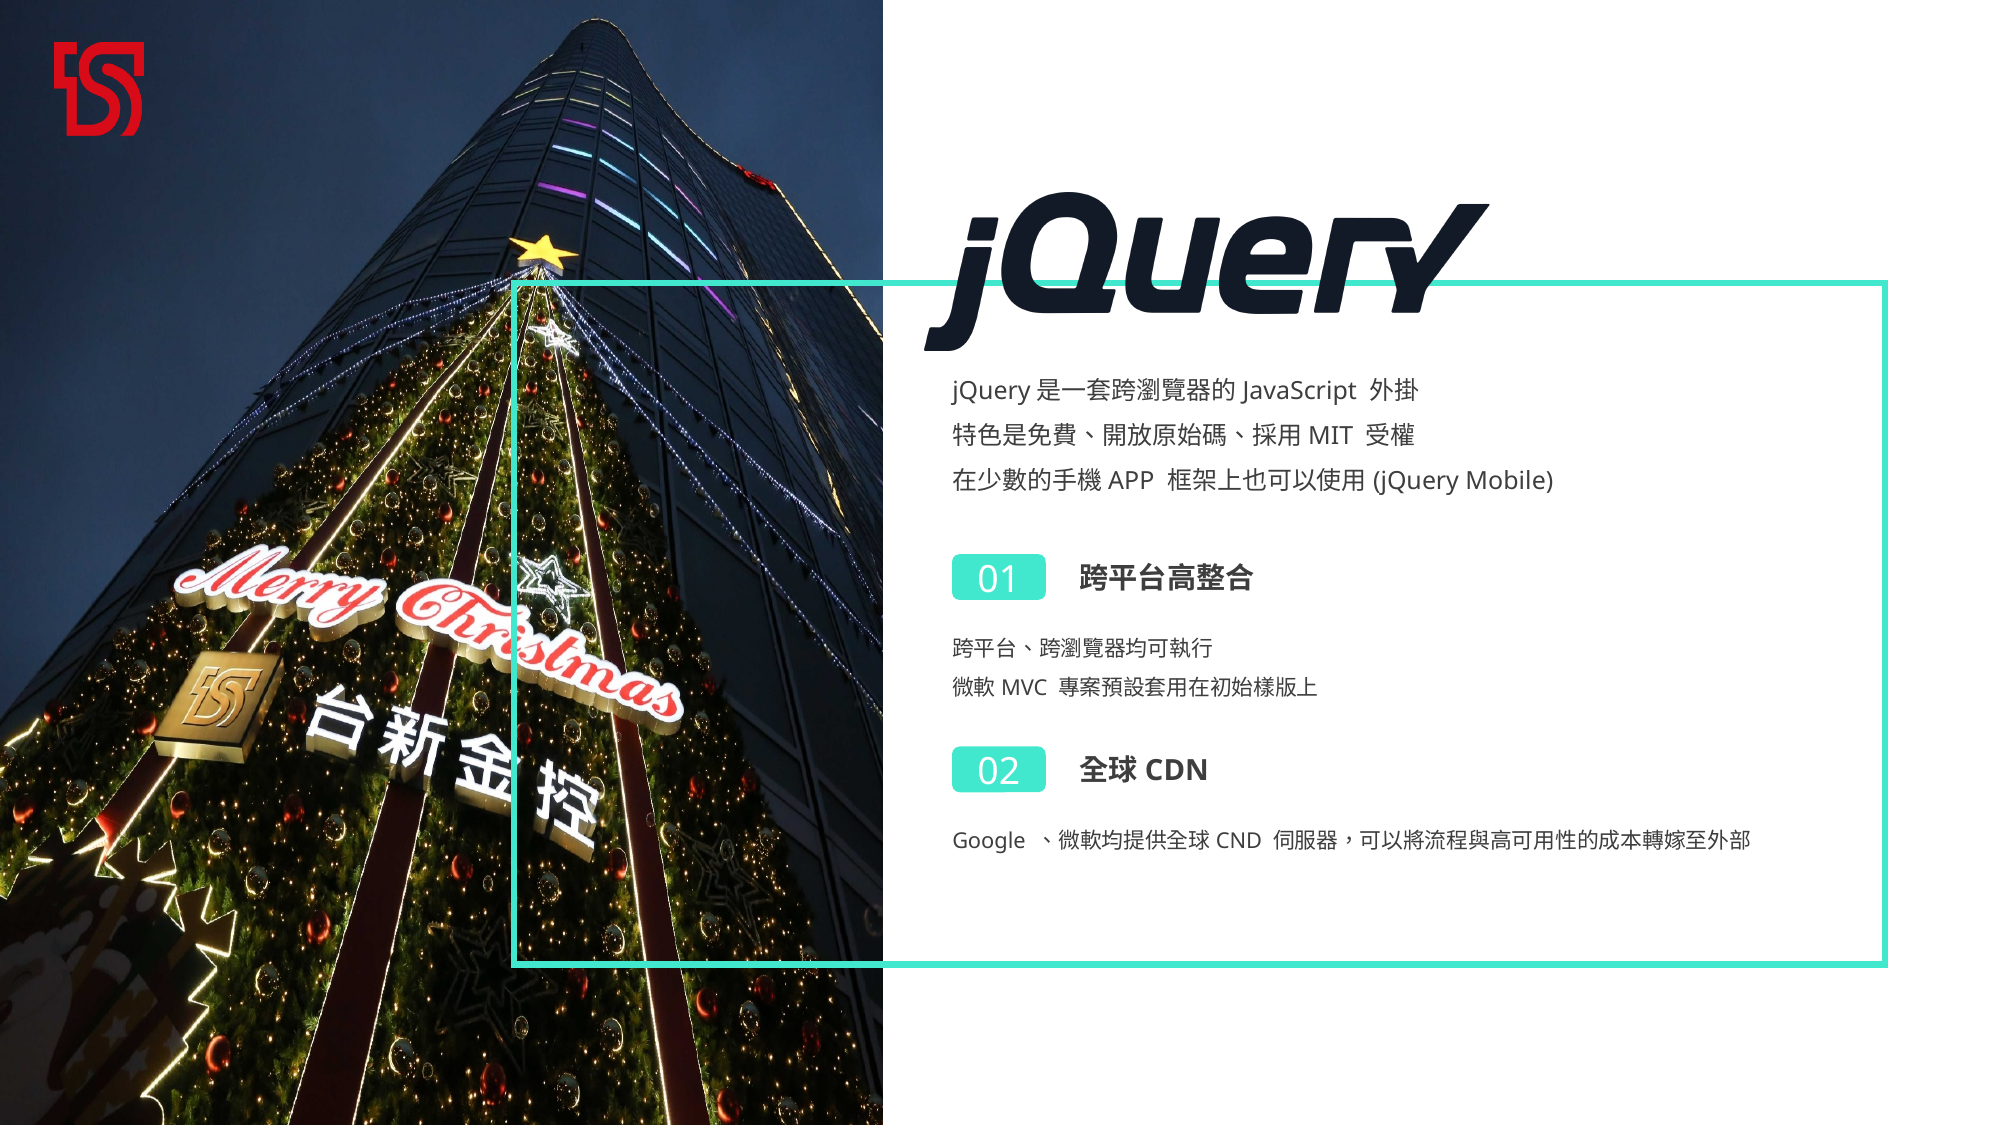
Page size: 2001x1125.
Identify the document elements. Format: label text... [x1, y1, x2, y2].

text_box Google 、微軟均提供全球CND 伺服器，可以將流程與高可用性的成本轉嫁至外部 [937, 806, 1800, 861]
text_box [883, 282, 1886, 965]
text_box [951, 744, 1436, 795]
picture [924, 192, 1490, 351]
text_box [951, 551, 1436, 603]
text_box jQuery是一套跨瀏覽器的JavaScript 外掛 特色是免費、開放原始碼、採用MIT 受權 在少數的手機APP 框架上也可以使用(jQuery Mobile) [937, 352, 1821, 502]
text_box 跨平台、跨瀏覽器均可執行 微軟MVC 專案預設套用在初始樣版上 [937, 613, 1800, 708]
picture [0, 0, 883, 1125]
